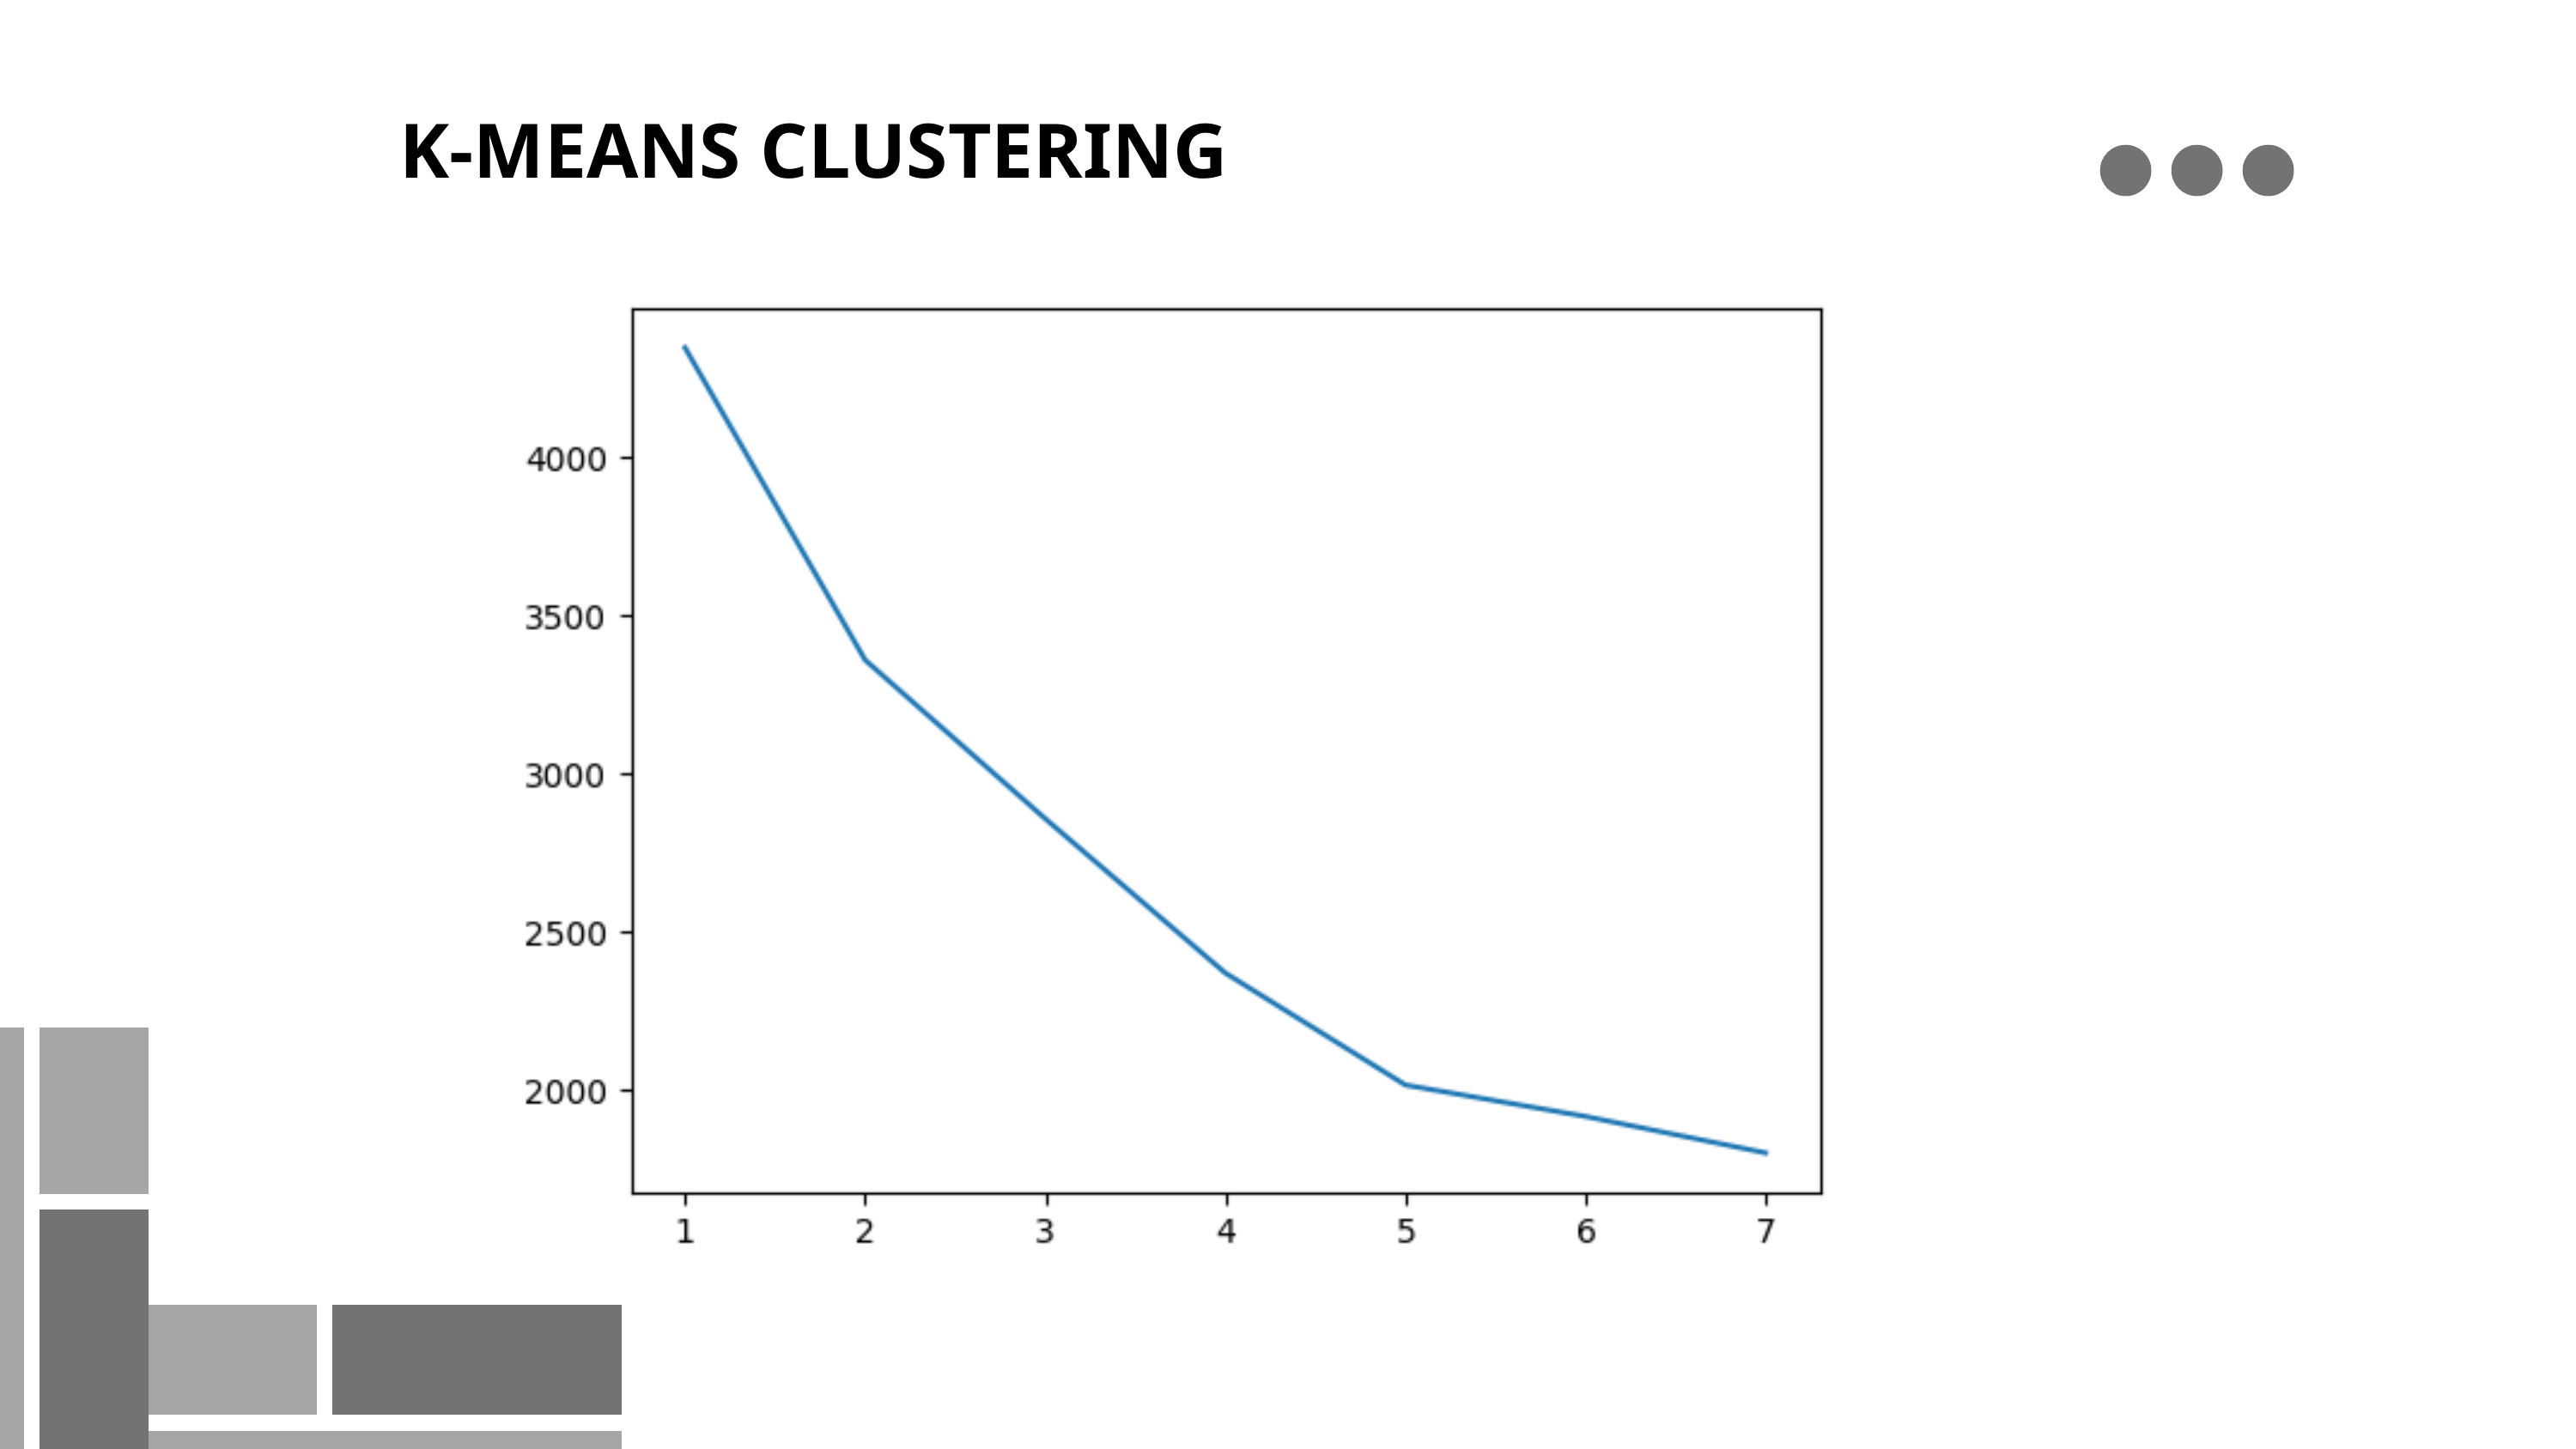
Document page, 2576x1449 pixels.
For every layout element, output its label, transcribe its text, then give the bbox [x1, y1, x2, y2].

text_box K-MEANS CLUSTERING [179, 88, 1449, 193]
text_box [30, 930, 526, 1449]
text_box [501, 285, 1843, 1275]
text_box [2171, 73, 2223, 268]
